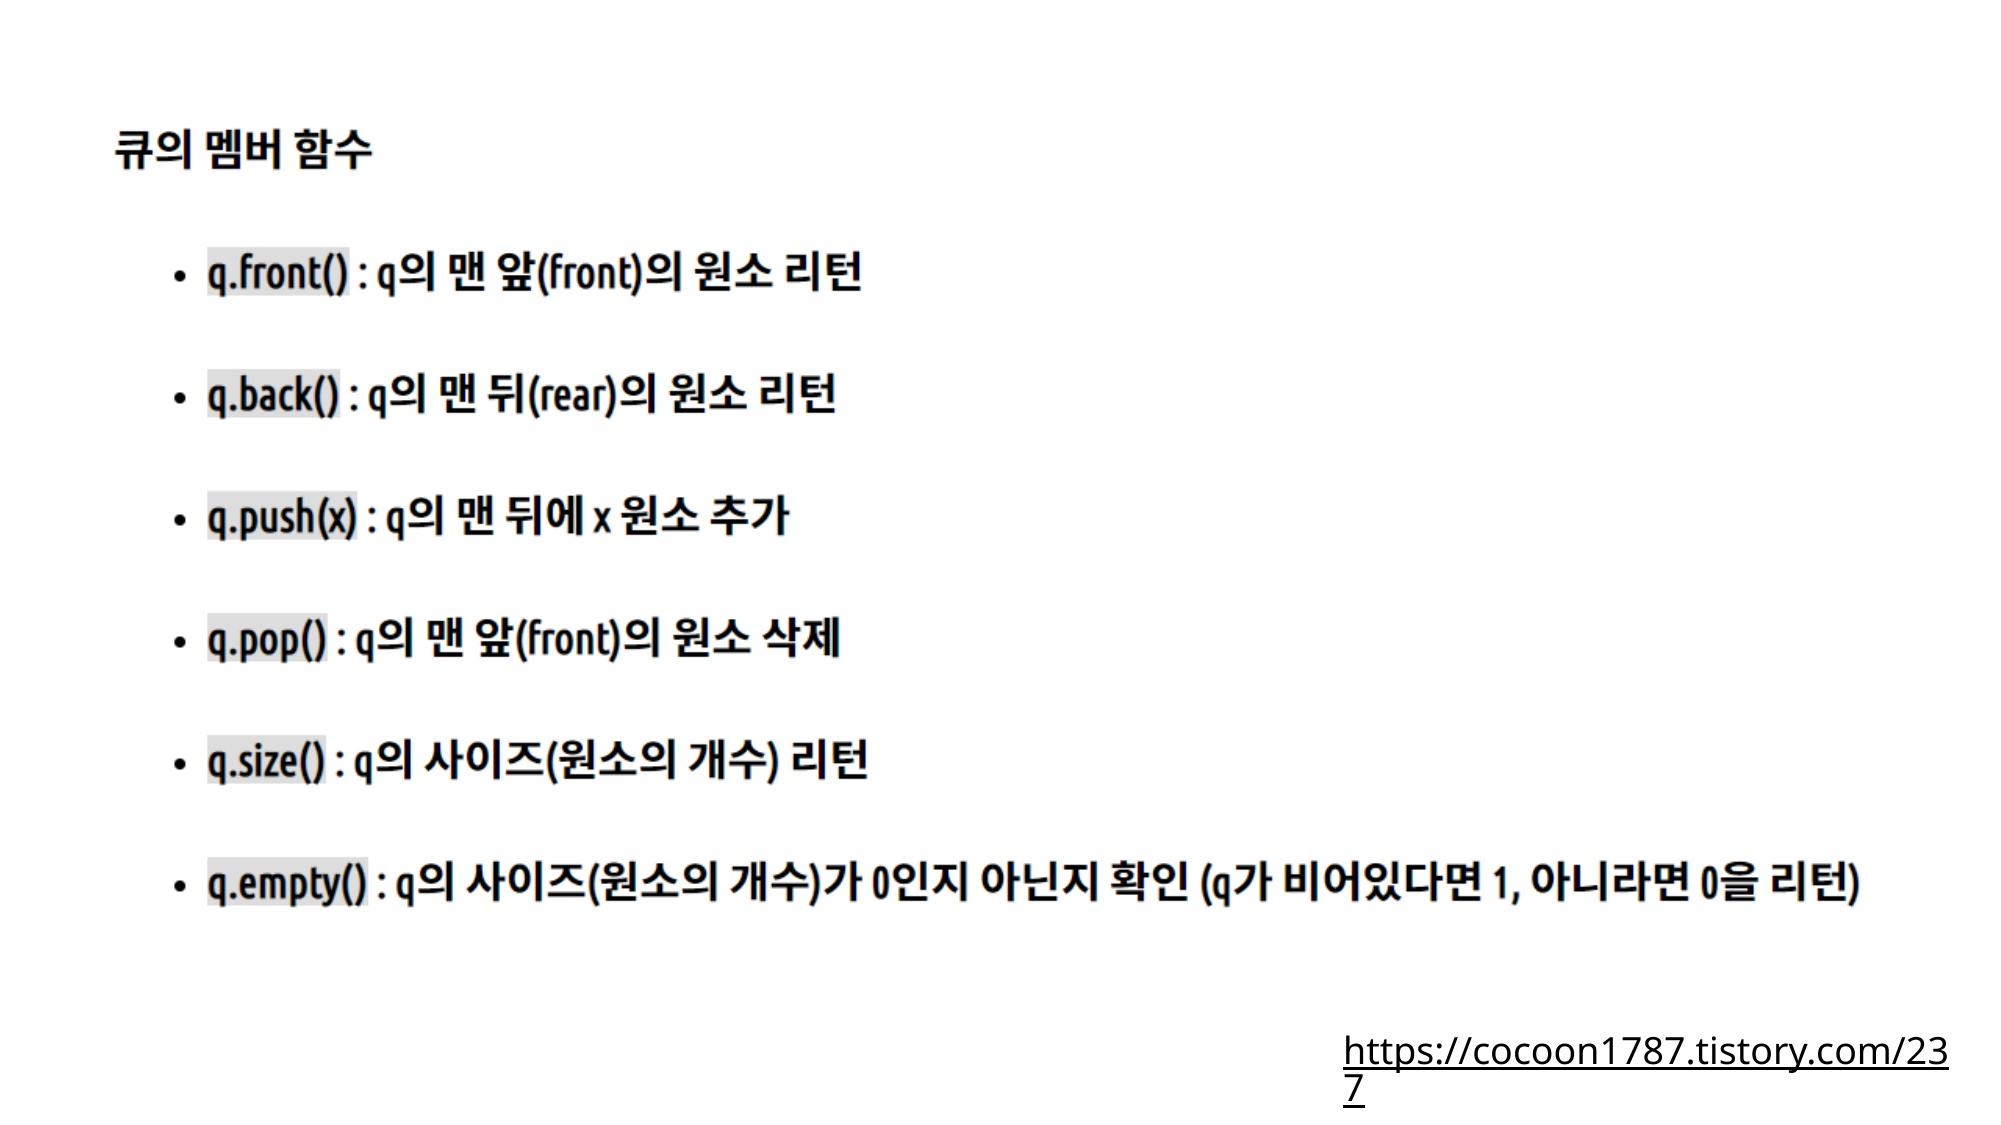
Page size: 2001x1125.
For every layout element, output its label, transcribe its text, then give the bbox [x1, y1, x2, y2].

text_box https://cocoon1787.tistory.com/237 [1328, 1019, 1986, 1125]
picture [95, 105, 1890, 934]
